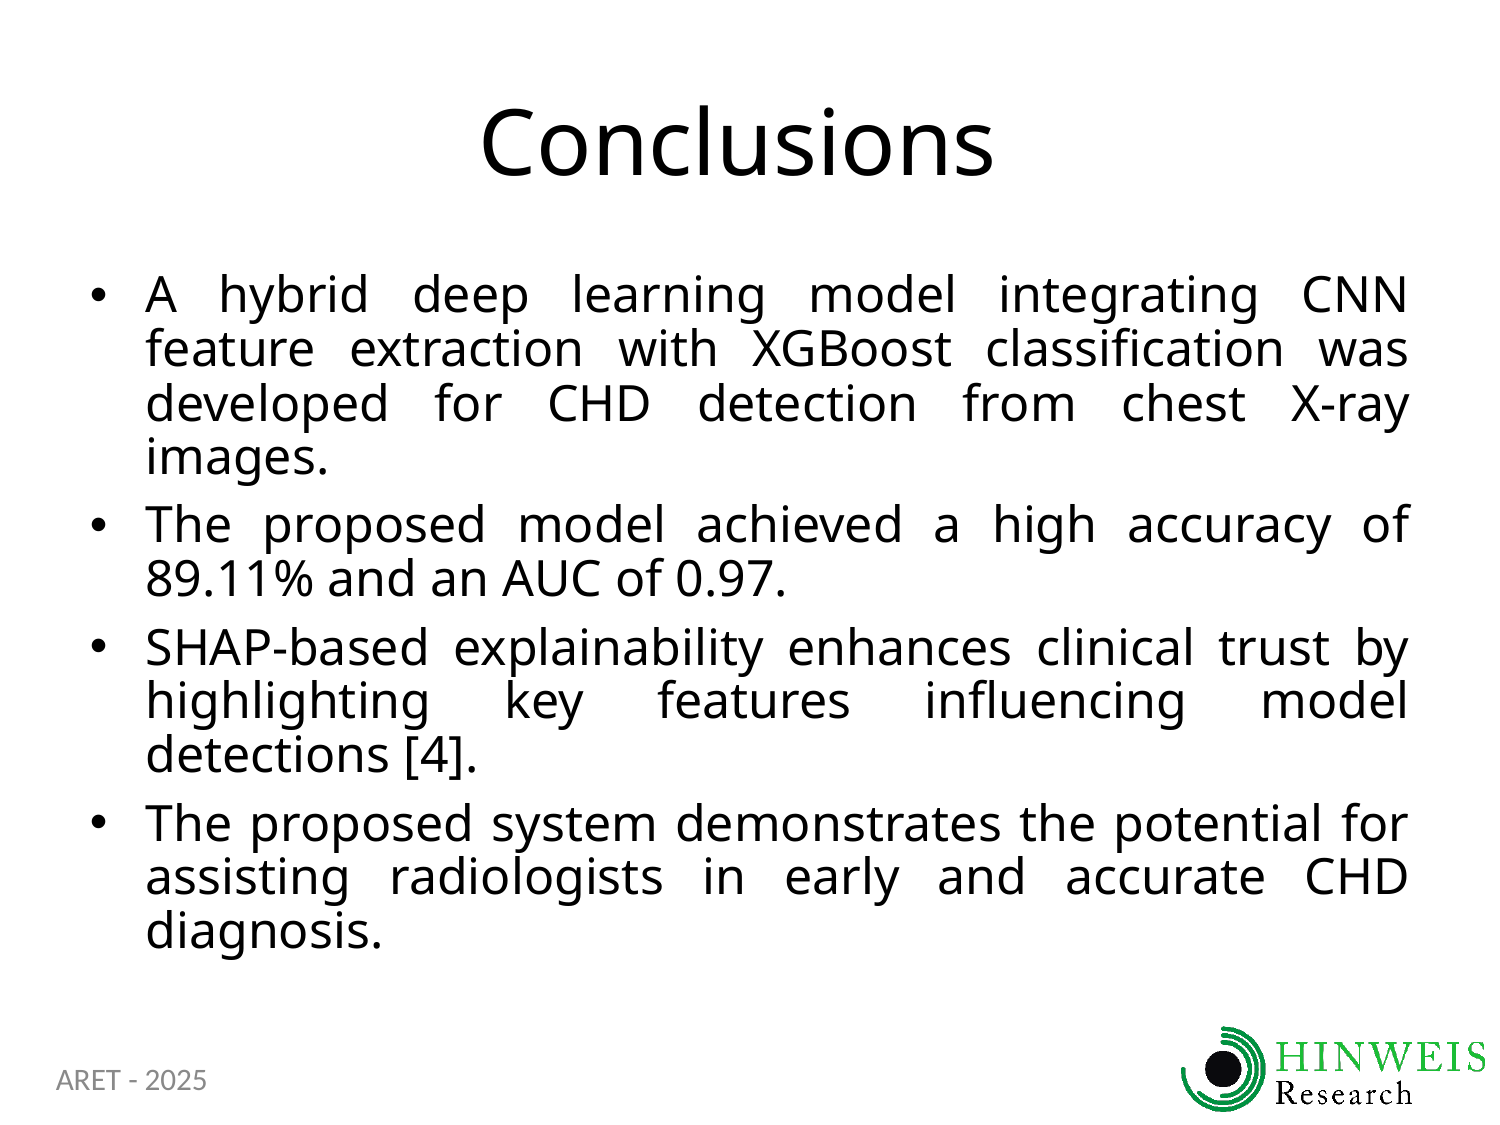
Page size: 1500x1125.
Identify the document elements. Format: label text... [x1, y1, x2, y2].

picture [1174, 1022, 1500, 1125]
text_box A hybrid deep learning model integrating CNN feature extraction with XGBoost classification was developed for CHD detection from chest X-ray images. The proposed model achieved a high accuracy of 89.11% and an AUC of 0.97. SHAP-based explainability enhances clinical trust by highlighting key features influencing model detections [4]. The proposed system demonstrates the potential for assisting radiologists in early and accurate CHD diagnosis. [74, 262, 1425, 1005]
text_box ARET - 2025 [41, 1058, 1128, 1106]
text_box Conclusions [74, 45, 1425, 233]
